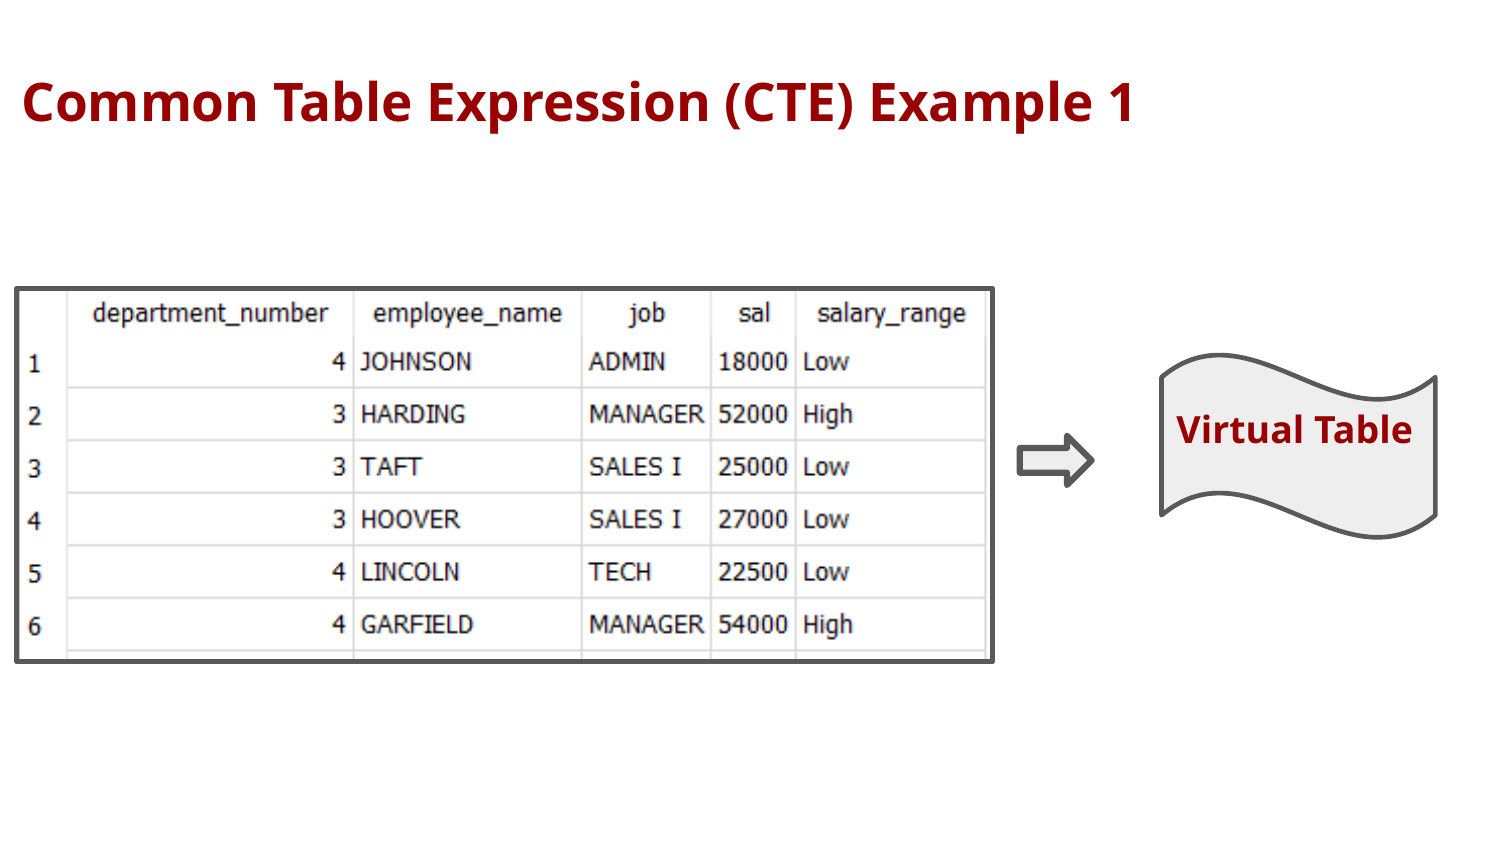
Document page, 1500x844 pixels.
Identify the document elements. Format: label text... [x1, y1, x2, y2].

picture [18, 290, 991, 660]
text_box [1019, 435, 1092, 486]
text_box Virtual Table [1161, 355, 1436, 538]
title Common Table Expression (CTE) Example 1 [6, 53, 1405, 148]
